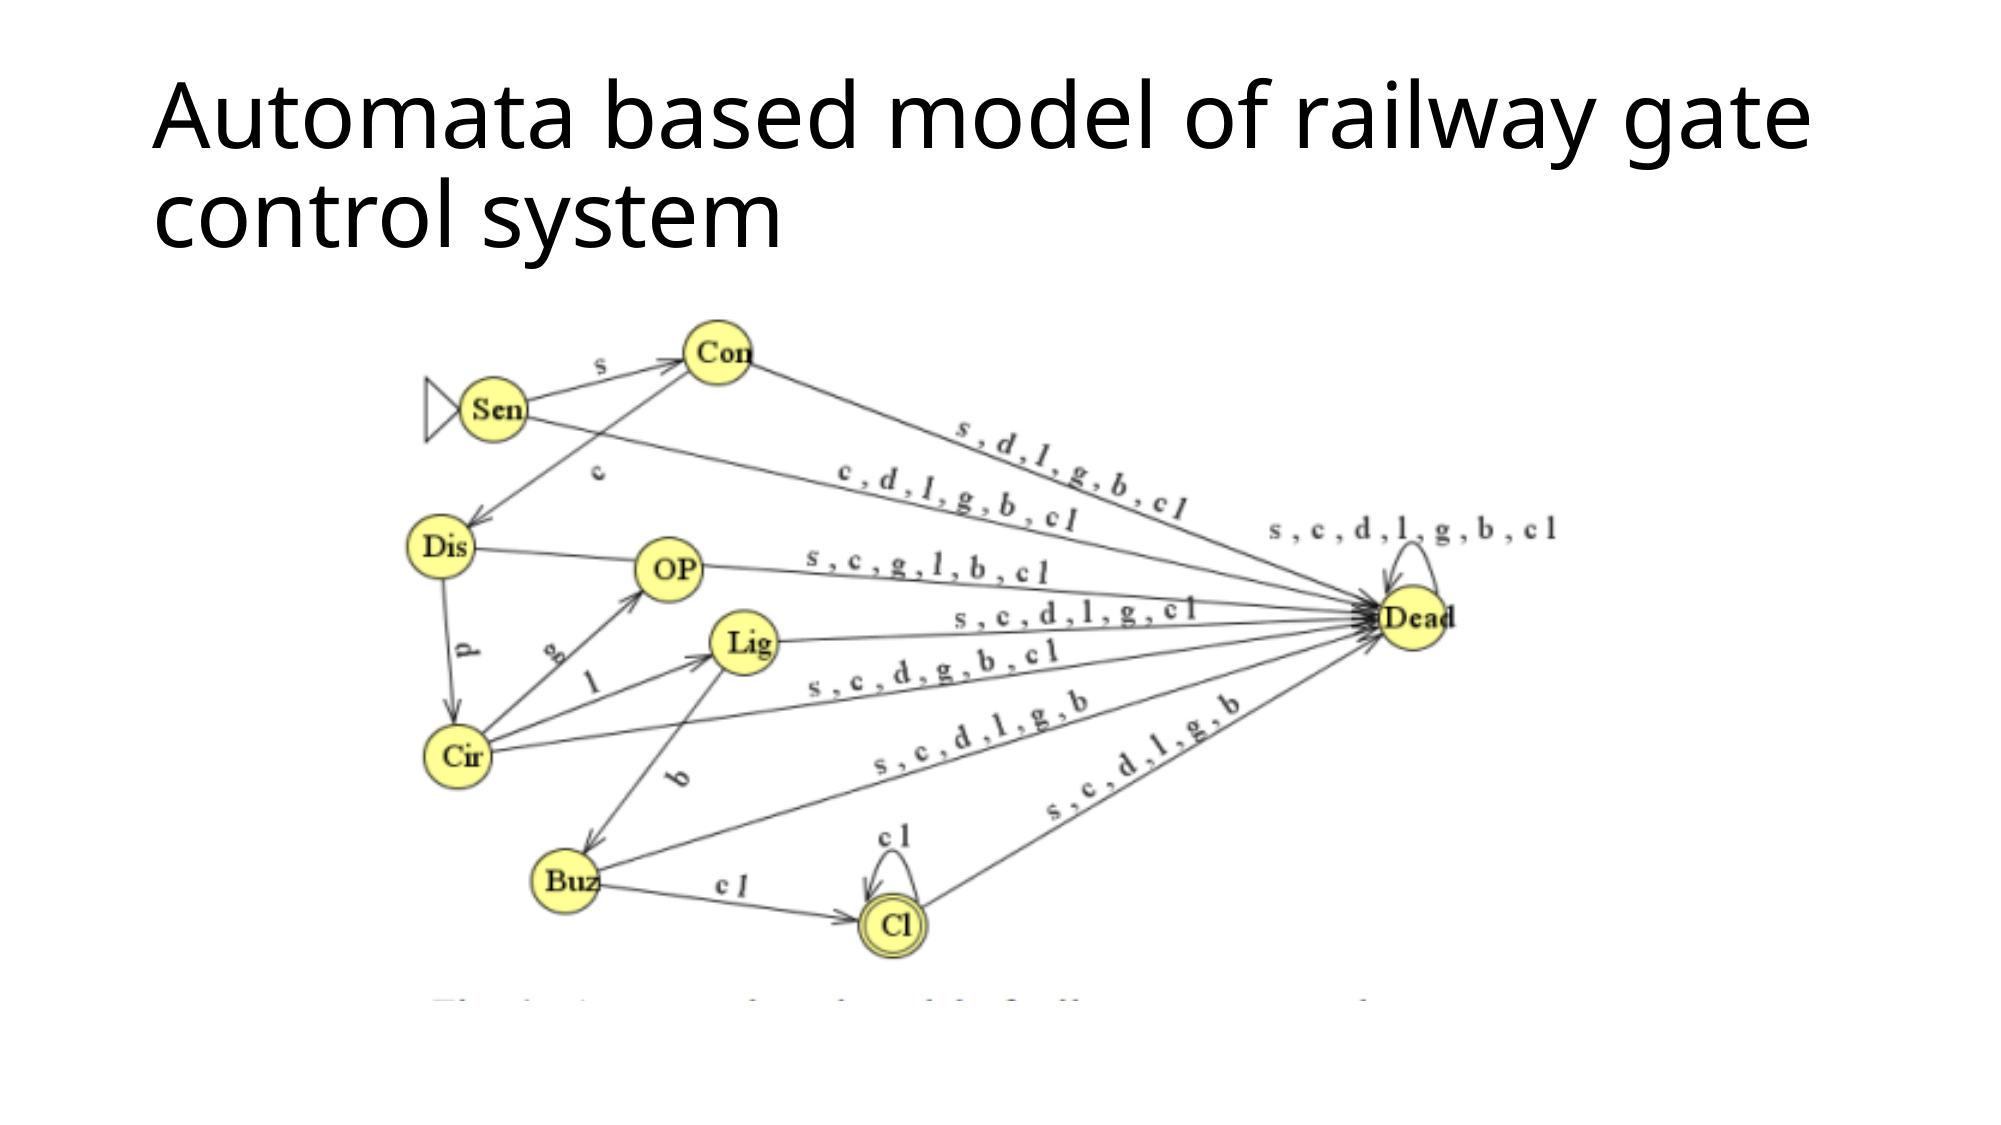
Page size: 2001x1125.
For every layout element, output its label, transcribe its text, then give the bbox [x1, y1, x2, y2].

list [393, 277, 1619, 1001]
title Automata based model of railway gate control system [137, 59, 1863, 278]
